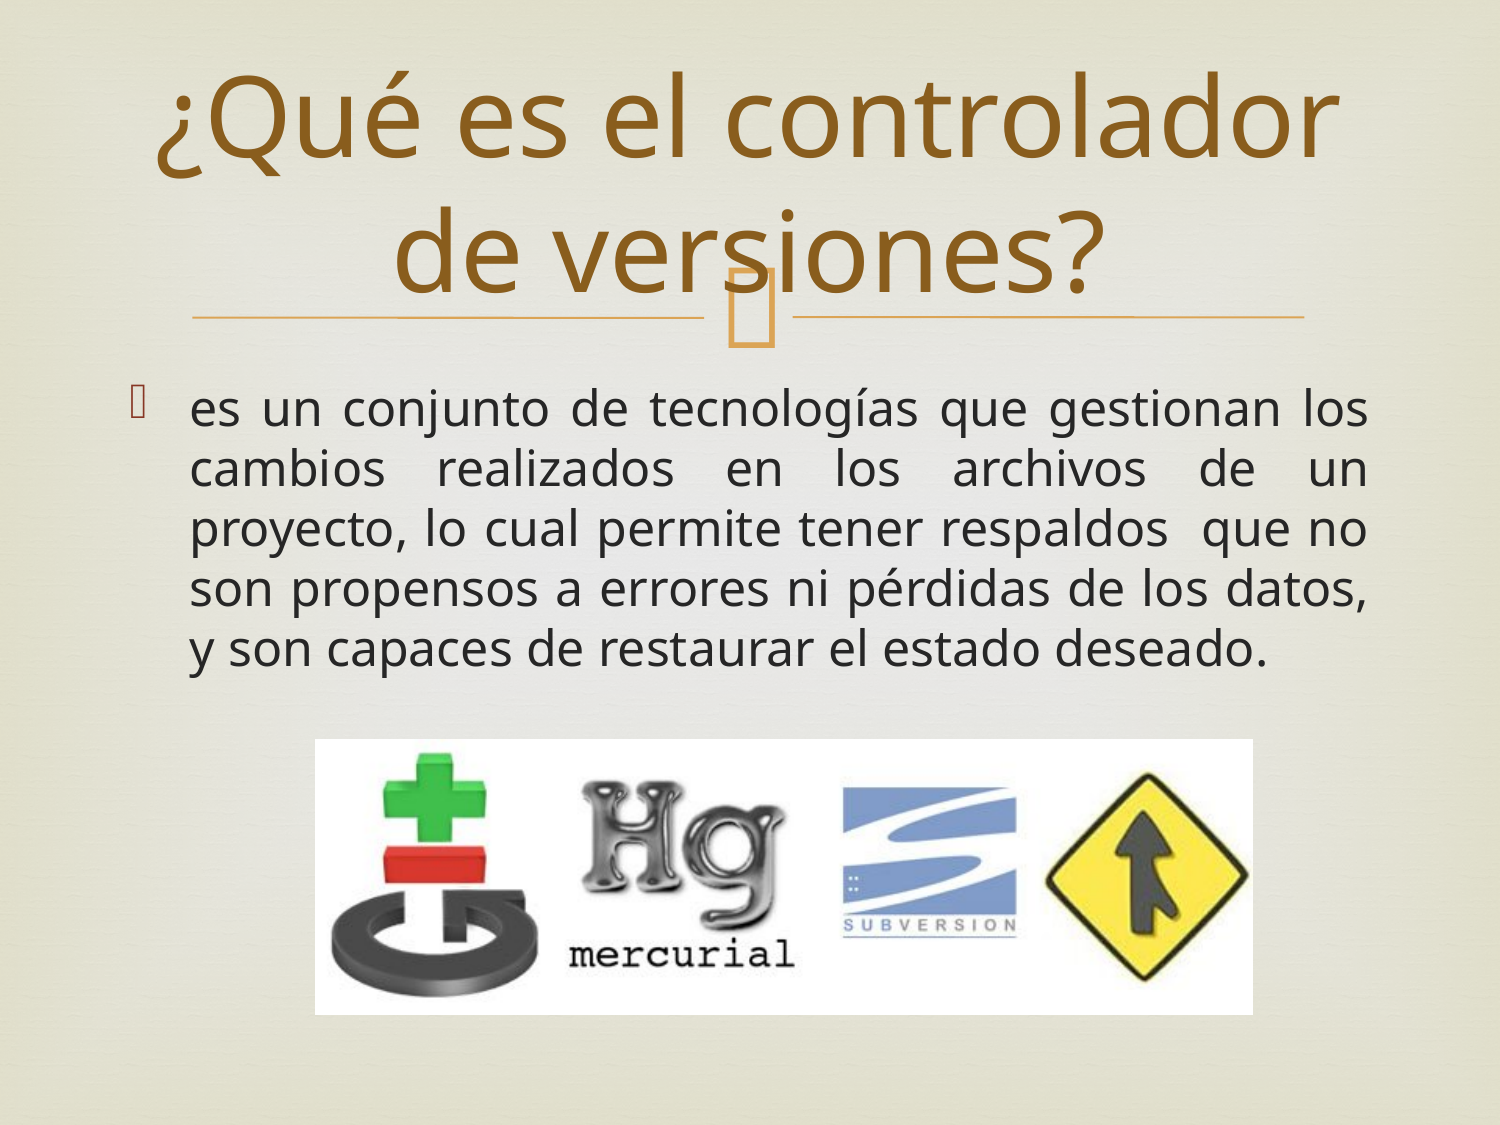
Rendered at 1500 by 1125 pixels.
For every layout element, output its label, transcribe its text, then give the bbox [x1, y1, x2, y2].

picture [314, 739, 1254, 1016]
list es un conjunto de tecnologías que gestionan los cambios realizados en los archivos de un proyecto, lo cual permite tener respaldos que no son propensos a errores ni pérdidas de los datos, y son capaces de restaurar el estado deseado. [114, 368, 1386, 1005]
title ¿Qué es el controlador de versiones? [112, 93, 1386, 267]
